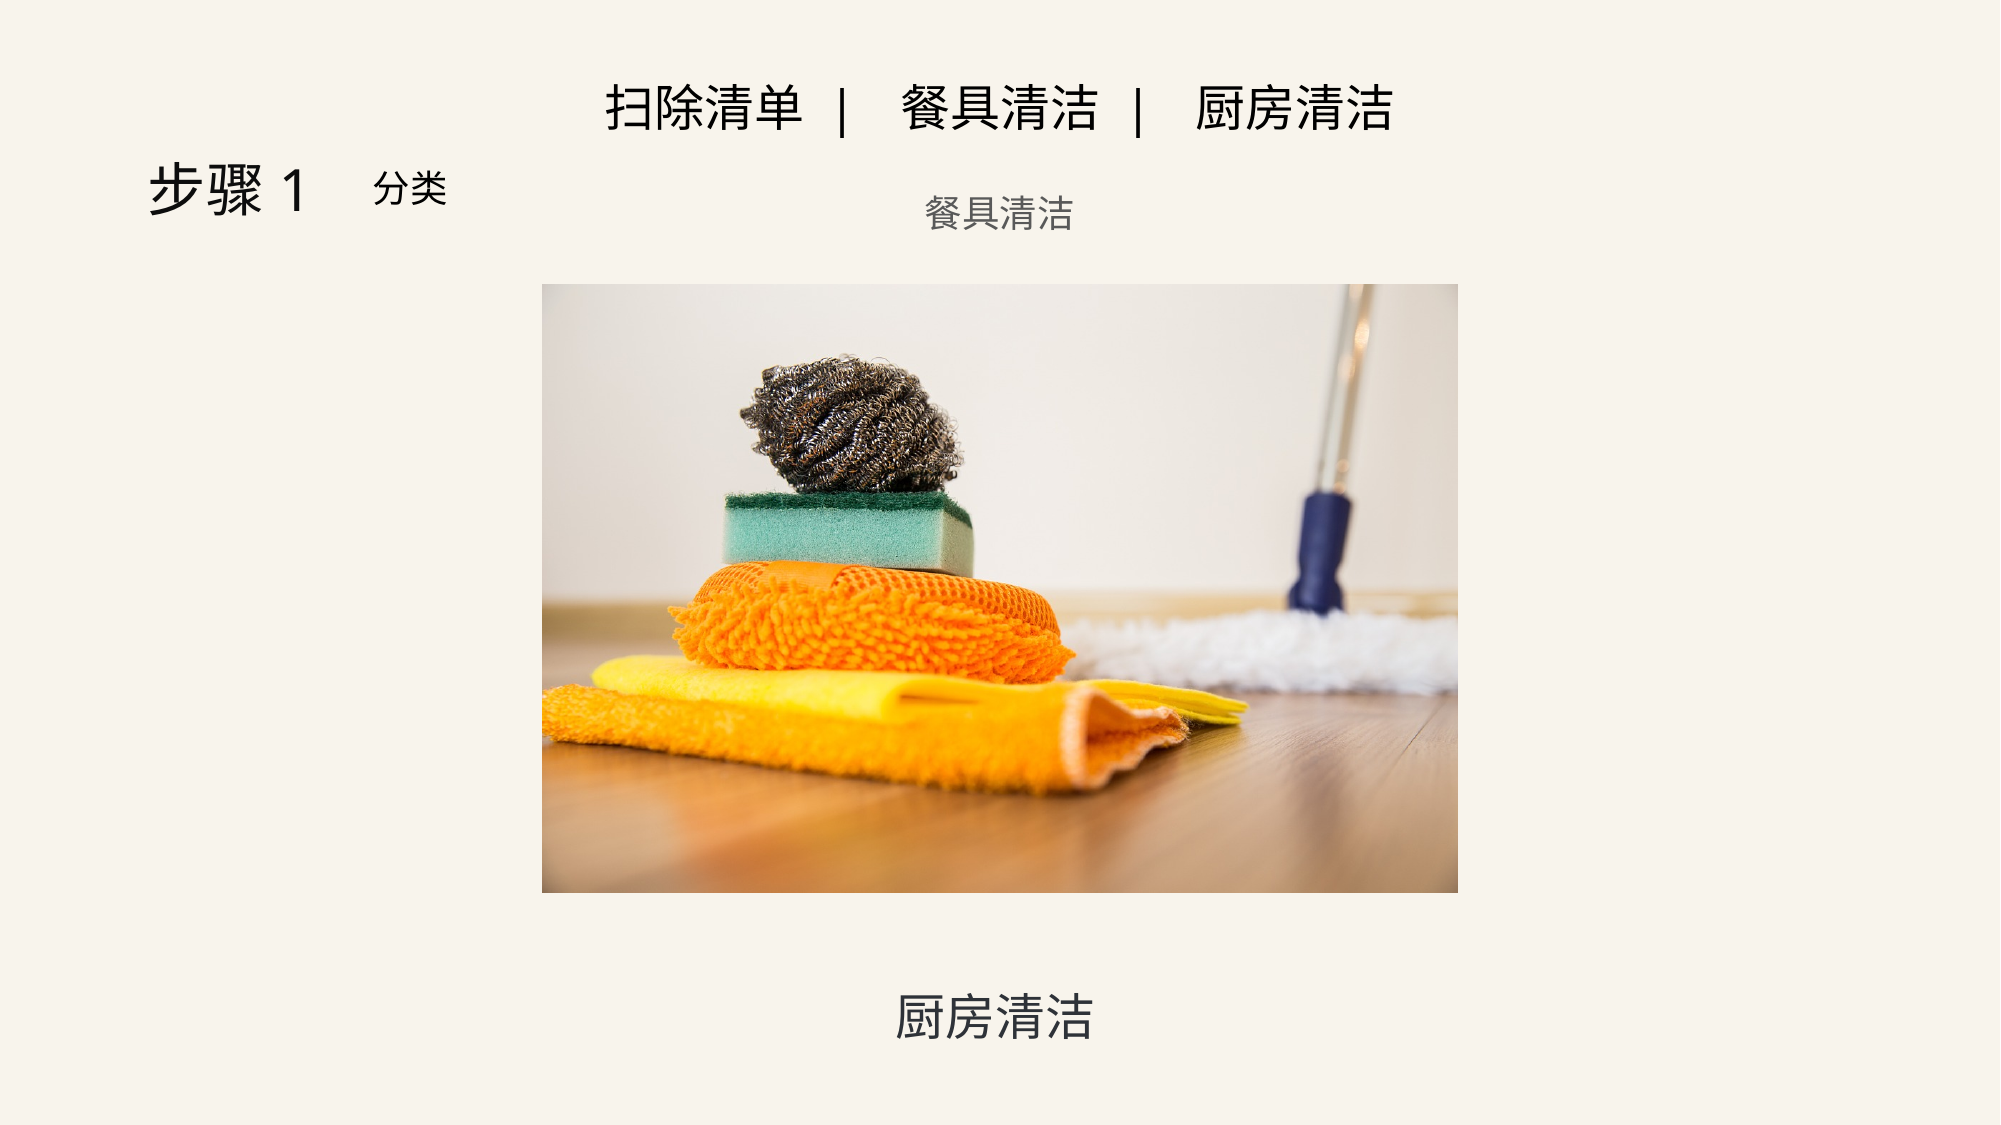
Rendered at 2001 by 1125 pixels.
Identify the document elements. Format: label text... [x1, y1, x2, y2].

text_box 扫除清单 | 餐具清洁 | 厨房清洁 [357, 69, 1643, 145]
text_box 分类 [357, 157, 710, 218]
text_box 厨房清洁 [133, 978, 1858, 1053]
text_box 步骤1 [133, 145, 358, 230]
text_box 餐具清洁 [756, 182, 1243, 243]
picture [542, 284, 1458, 893]
